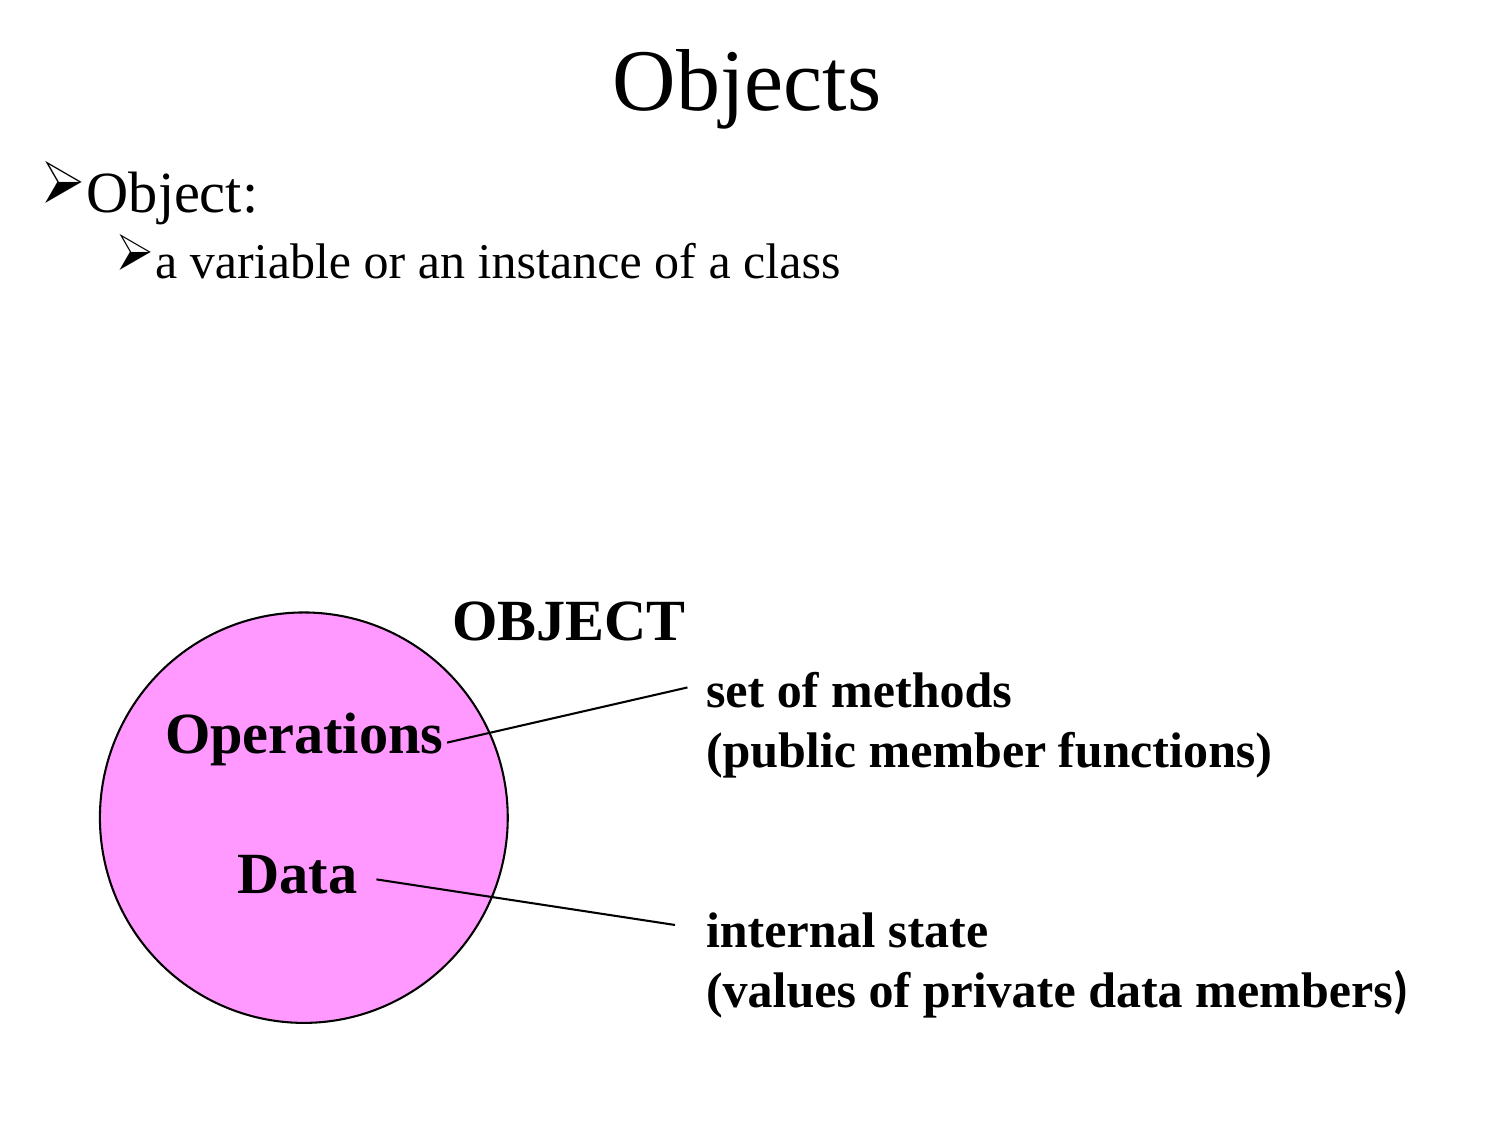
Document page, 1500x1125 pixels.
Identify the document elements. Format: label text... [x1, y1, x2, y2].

text_box set of methods (public member functions) internal state (values of private data members) [690, 649, 1424, 1026]
title Objects [25, 26, 1469, 138]
text_box [99, 612, 508, 1023]
text_box OBJECT [437, 575, 701, 661]
text_box Operations Data [149, 687, 459, 913]
list Object: a variable or an instance of a class [25, 154, 1469, 1014]
